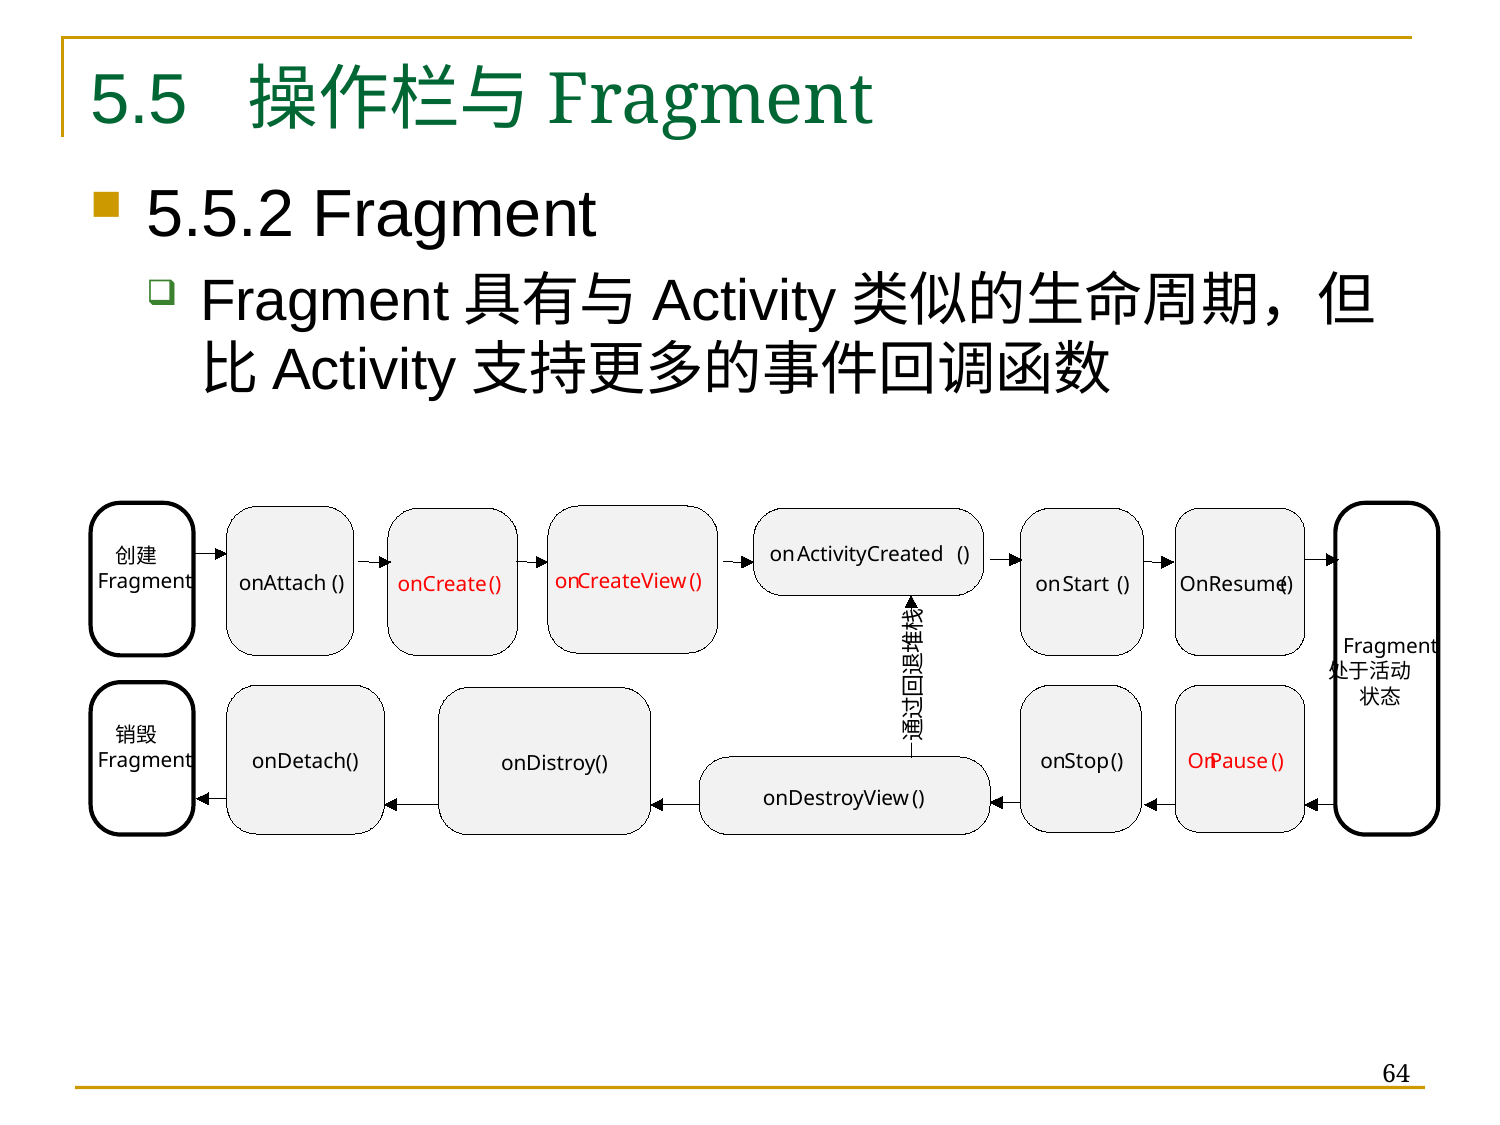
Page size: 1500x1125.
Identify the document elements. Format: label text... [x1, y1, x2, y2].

title 5.5 操作栏与Fragment [75, 45, 1425, 150]
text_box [87, 499, 1442, 838]
slide_number 64 [1074, 1023, 1426, 1100]
list 5.5.2 Fragment Fragment具有与Activity类似的生命周期，但比Activity支持更多的事件回调函数 [75, 162, 1425, 413]
